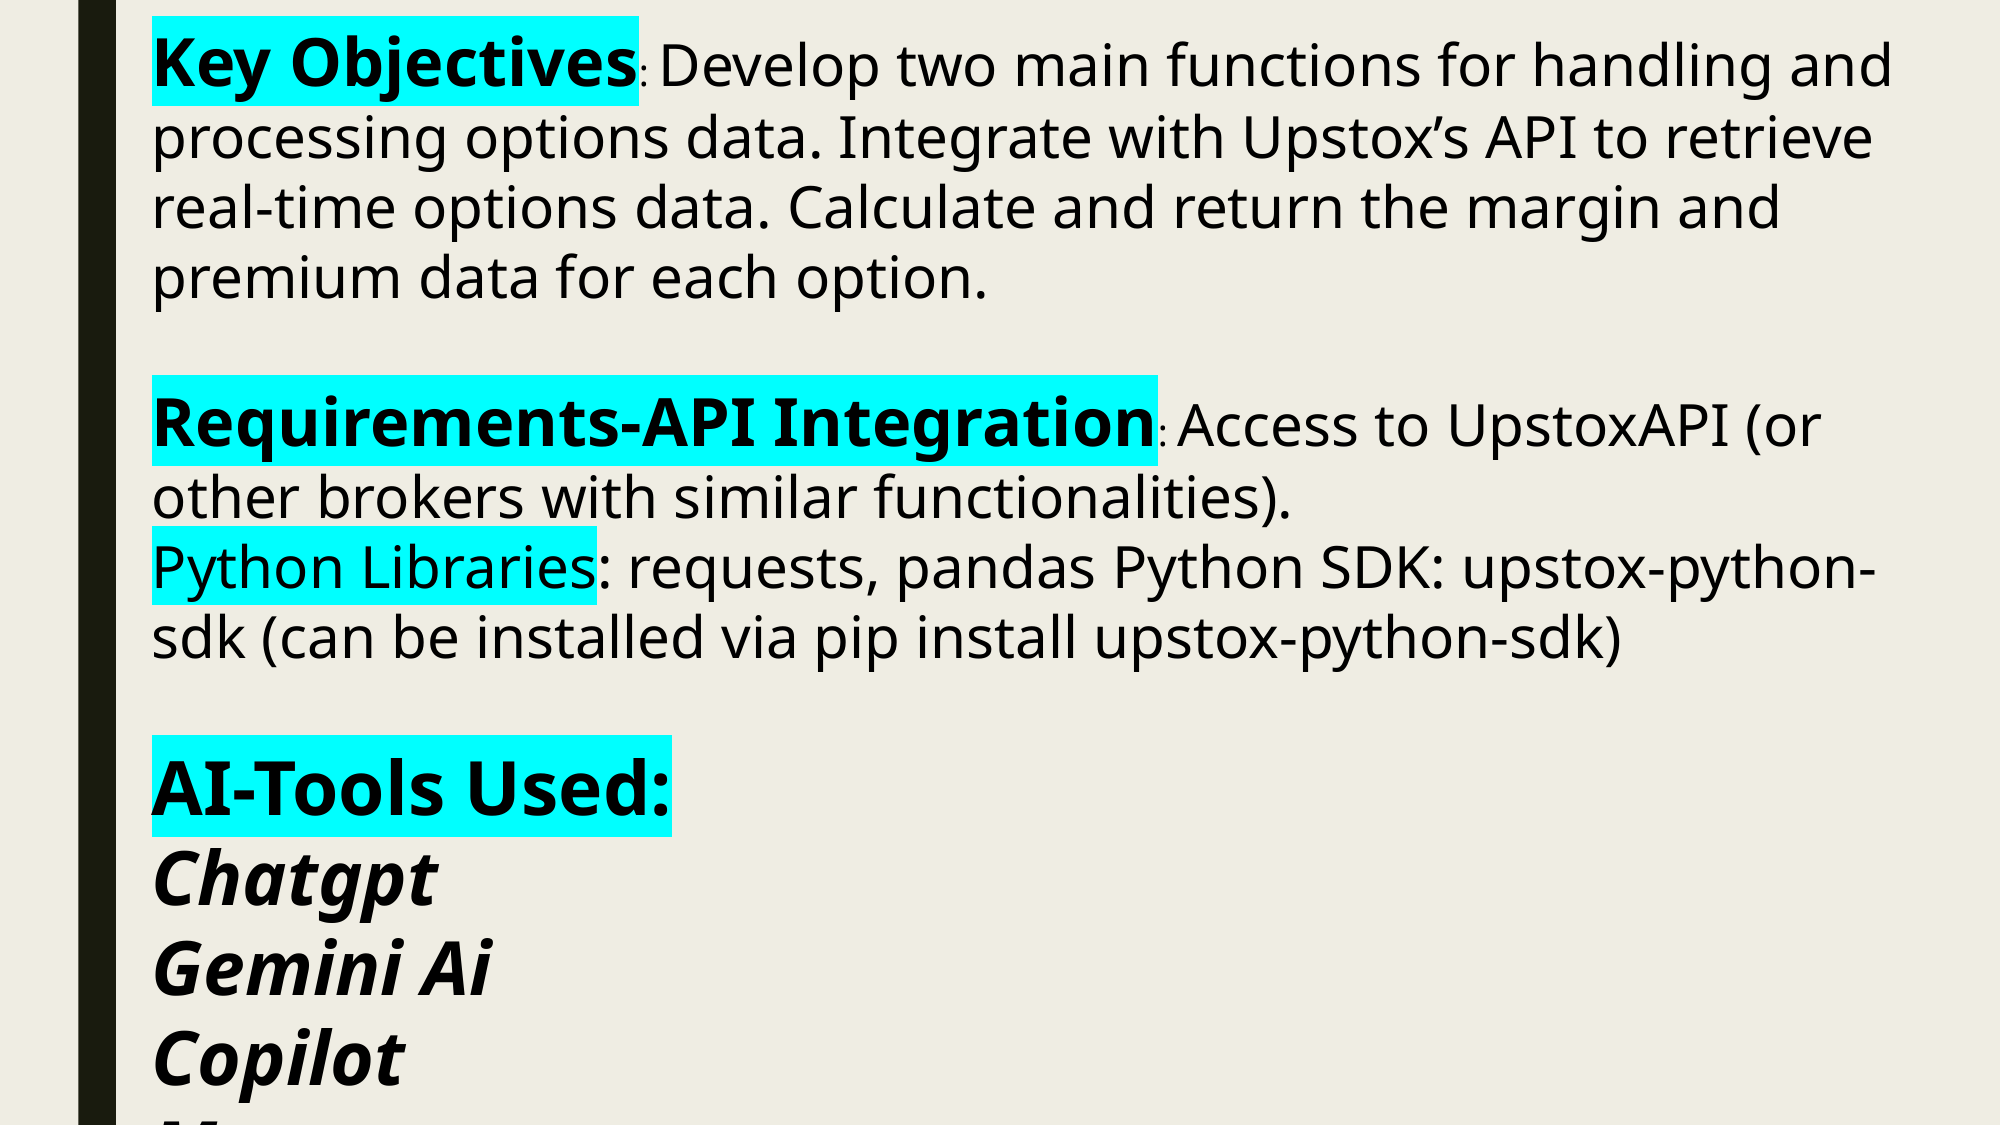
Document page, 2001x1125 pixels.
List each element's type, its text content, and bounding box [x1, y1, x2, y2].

text_box Key Objectives: Develop two main functions for handling and processing options data. Integrate with Upstox’s API to retrieve real-time options data. Calculate and return the margin and premium data for each option. Requirements-API Integration: Access to UpstoxAPI (or other brokers with similar functionalities). Python Libraries: requests, pandas Python SDK: upstox-python-sdk (can be installed via pip install upstox-python-sdk) AI-Tools Used: Chatgpt Gemini Ai Copilot Meta [137, 12, 1984, 1125]
